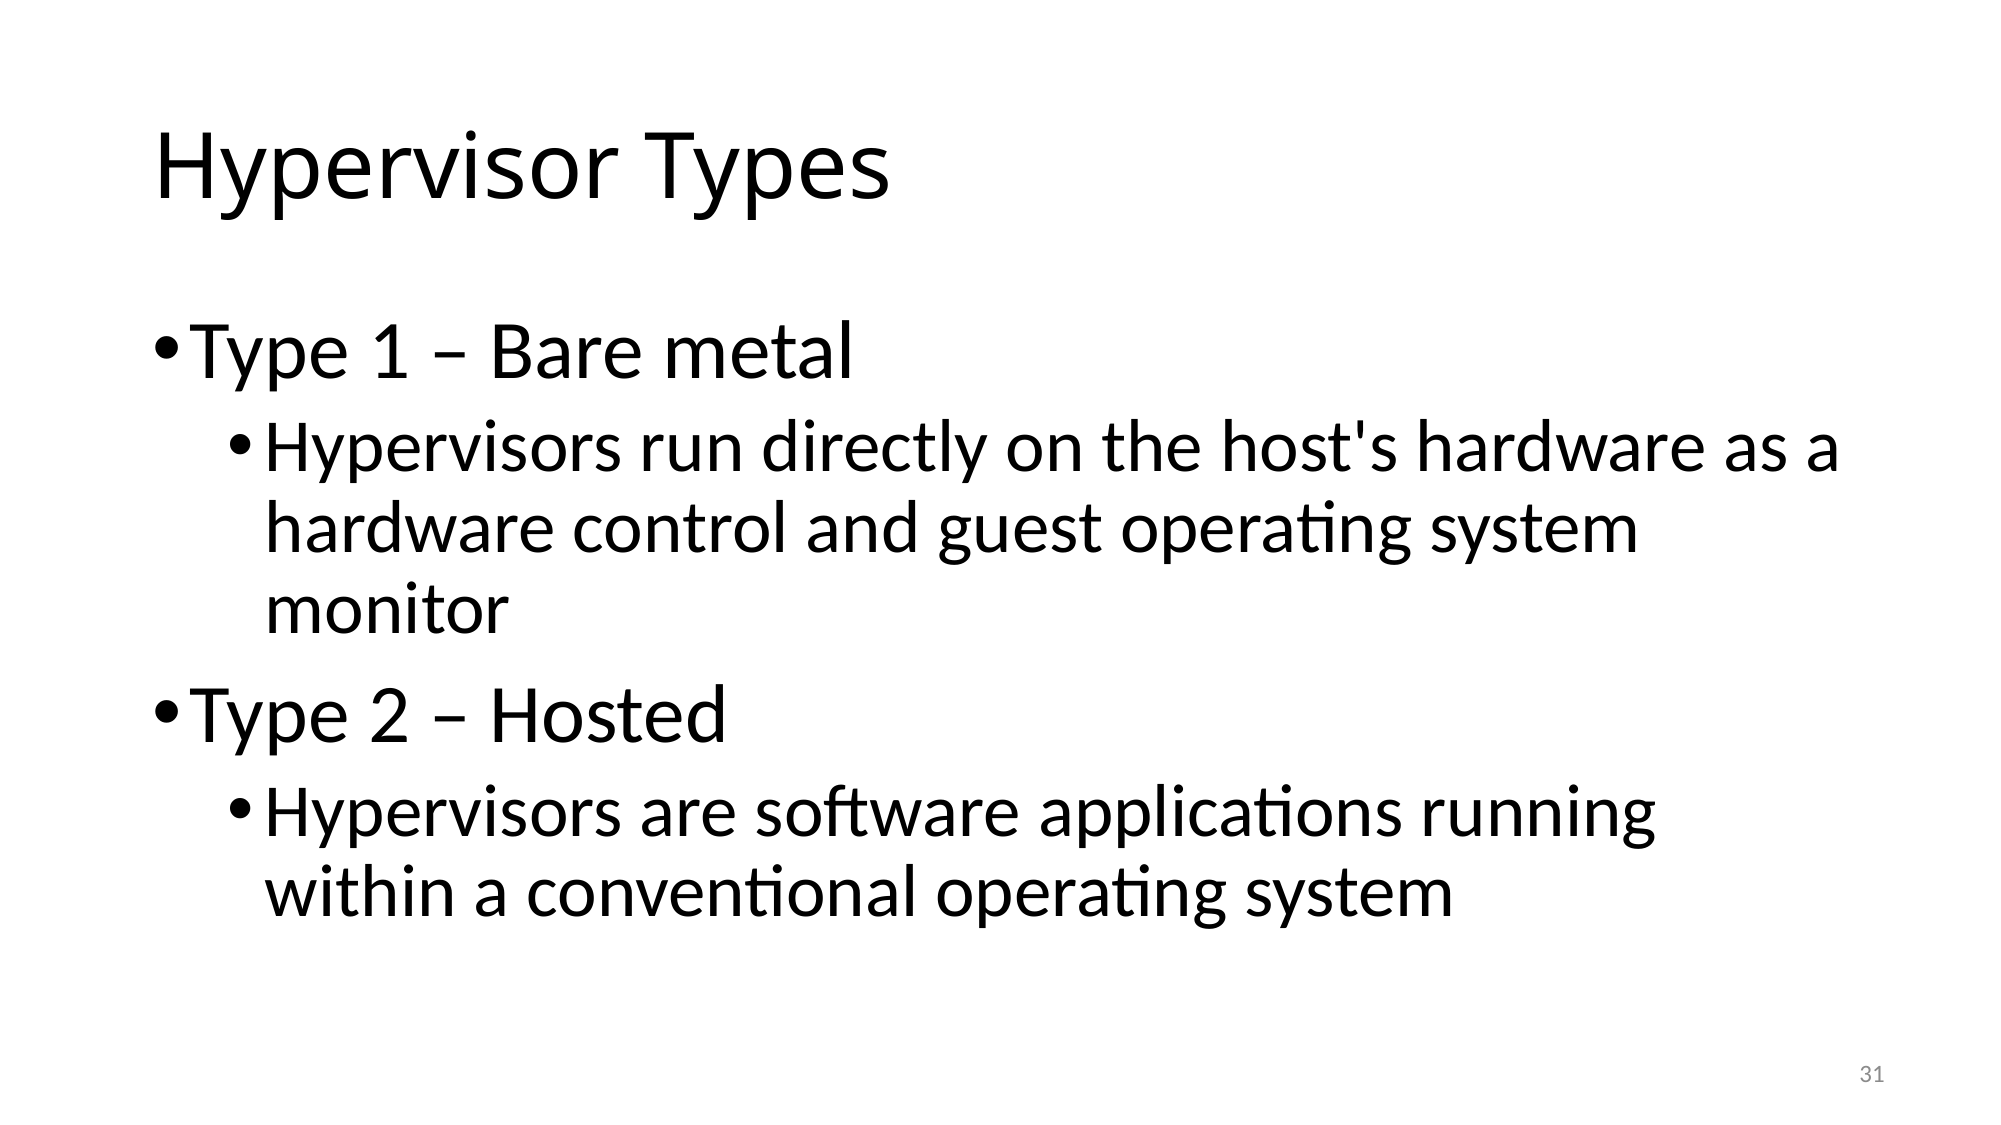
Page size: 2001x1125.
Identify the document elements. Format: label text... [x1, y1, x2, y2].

title Hypervisor Types [137, 59, 1863, 278]
slide_number 31 [1433, 1042, 1900, 1103]
list Type 1 – Bare metal Hypervisors run directly on the host's hardware as a hardware control and guest operating system monitor Type 2 – Hosted Hypervisors are software applications running within a conventional operating system [137, 299, 1863, 1014]
